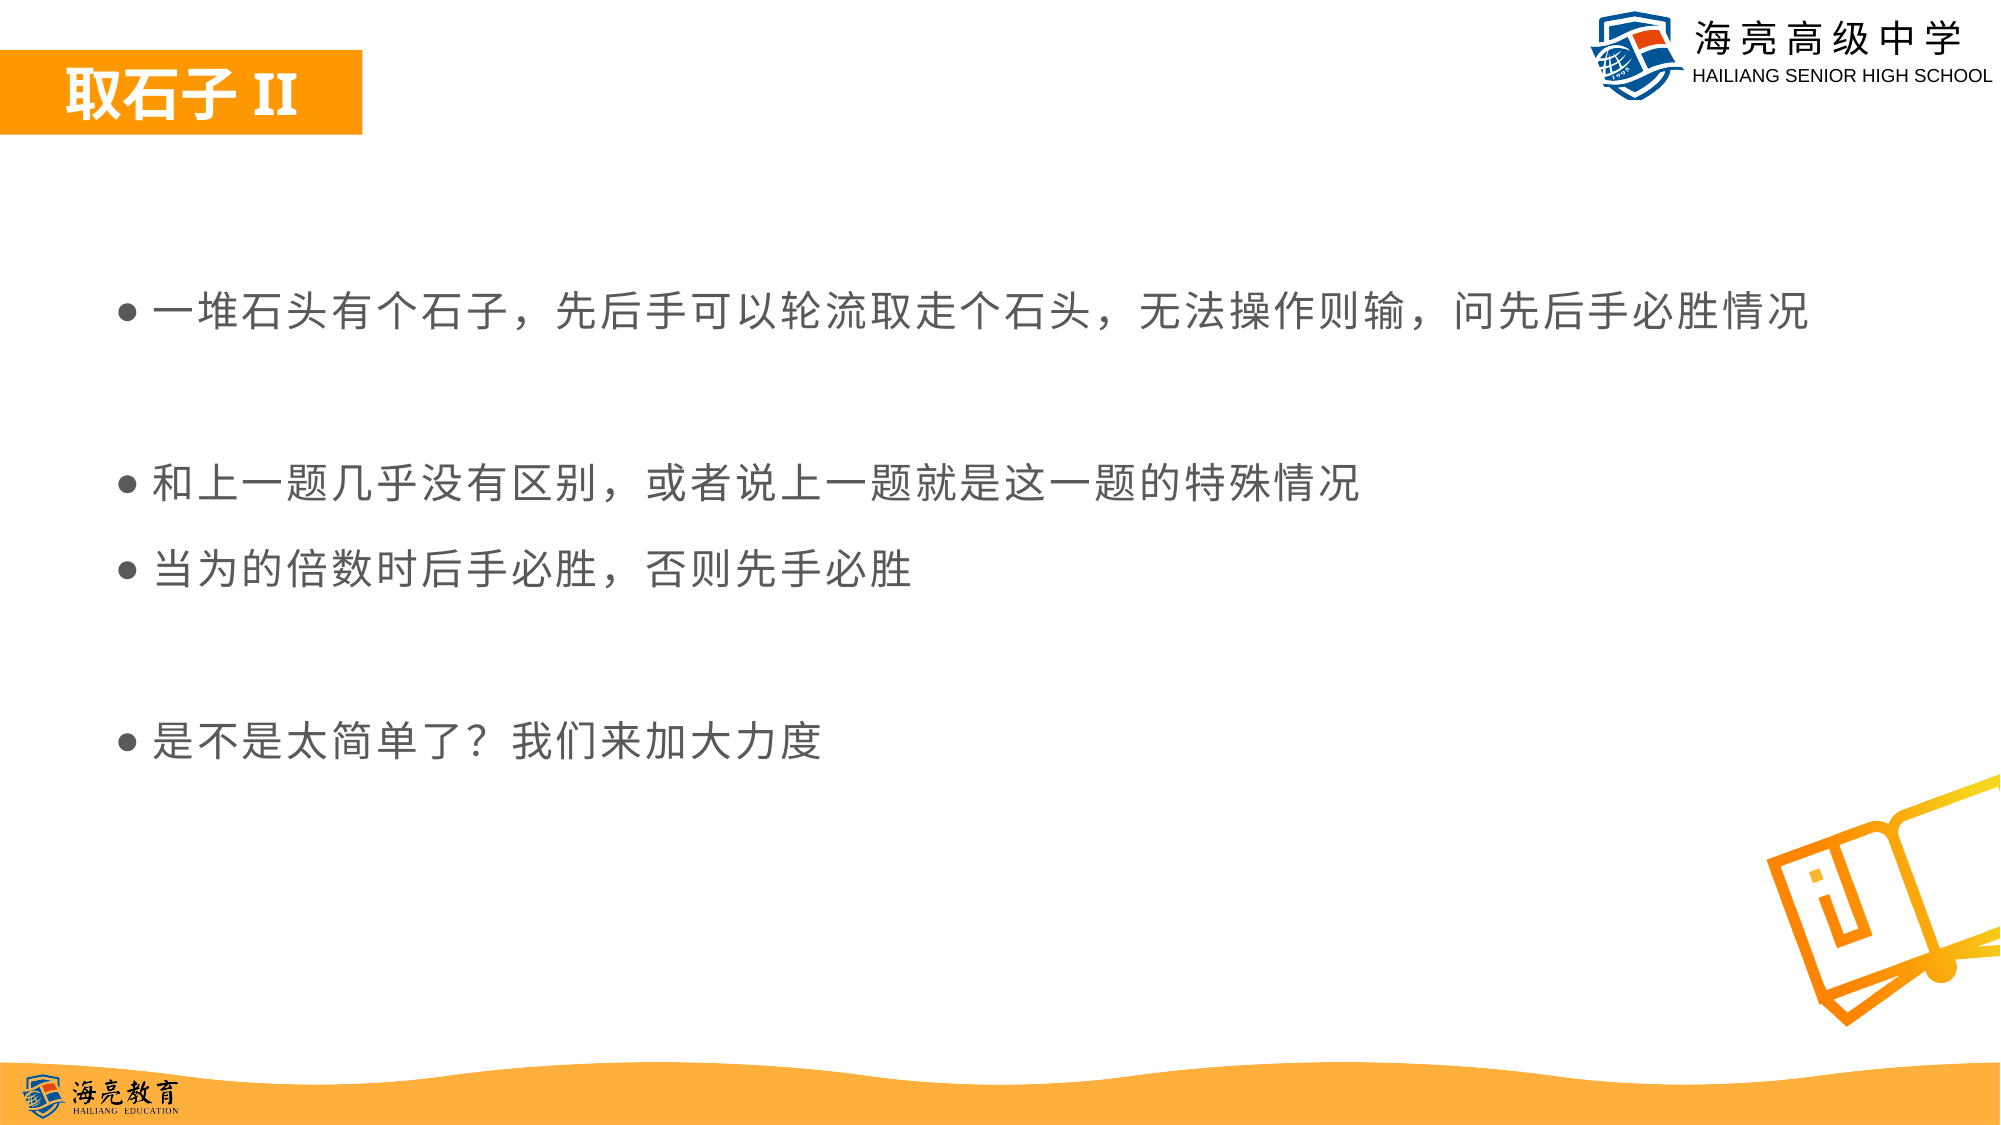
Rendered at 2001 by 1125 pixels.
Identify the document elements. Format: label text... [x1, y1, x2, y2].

picture [0, 1062, 2000, 1125]
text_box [1590, 7, 2000, 100]
text_box 取石子II [0, 50, 363, 135]
picture [1766, 772, 2000, 1027]
